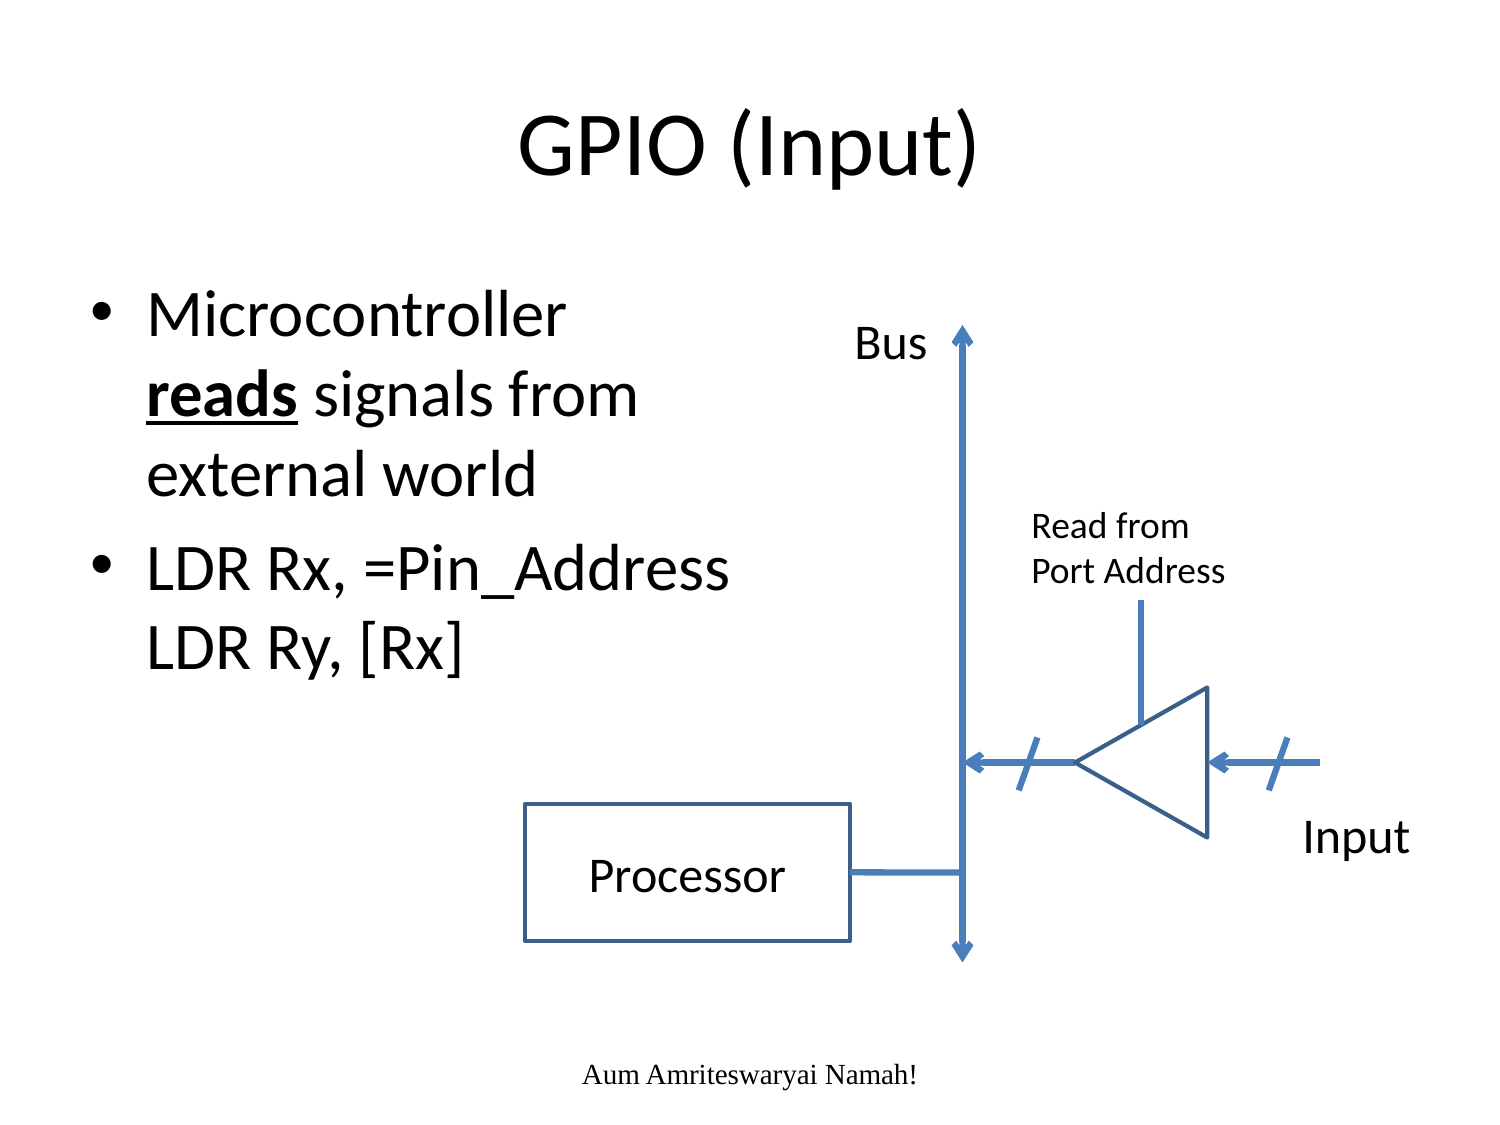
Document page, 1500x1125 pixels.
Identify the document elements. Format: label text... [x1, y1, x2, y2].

title GPIO (Input) [75, 45, 1425, 233]
text_box [1073, 685, 1210, 840]
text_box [1268, 737, 1288, 791]
list Microcontroller reads signals from external world LDR Rx, =Pin_Address LDR Ry, [Rx] [75, 262, 750, 1005]
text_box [1018, 737, 1038, 791]
text_box Read from Port Address [1016, 493, 1267, 599]
text_box Processor [523, 802, 852, 943]
text_box Input [1287, 796, 1463, 872]
text_box Bus [839, 302, 965, 377]
footer Aum Amriteswaryai Namah! [512, 1042, 988, 1103]
